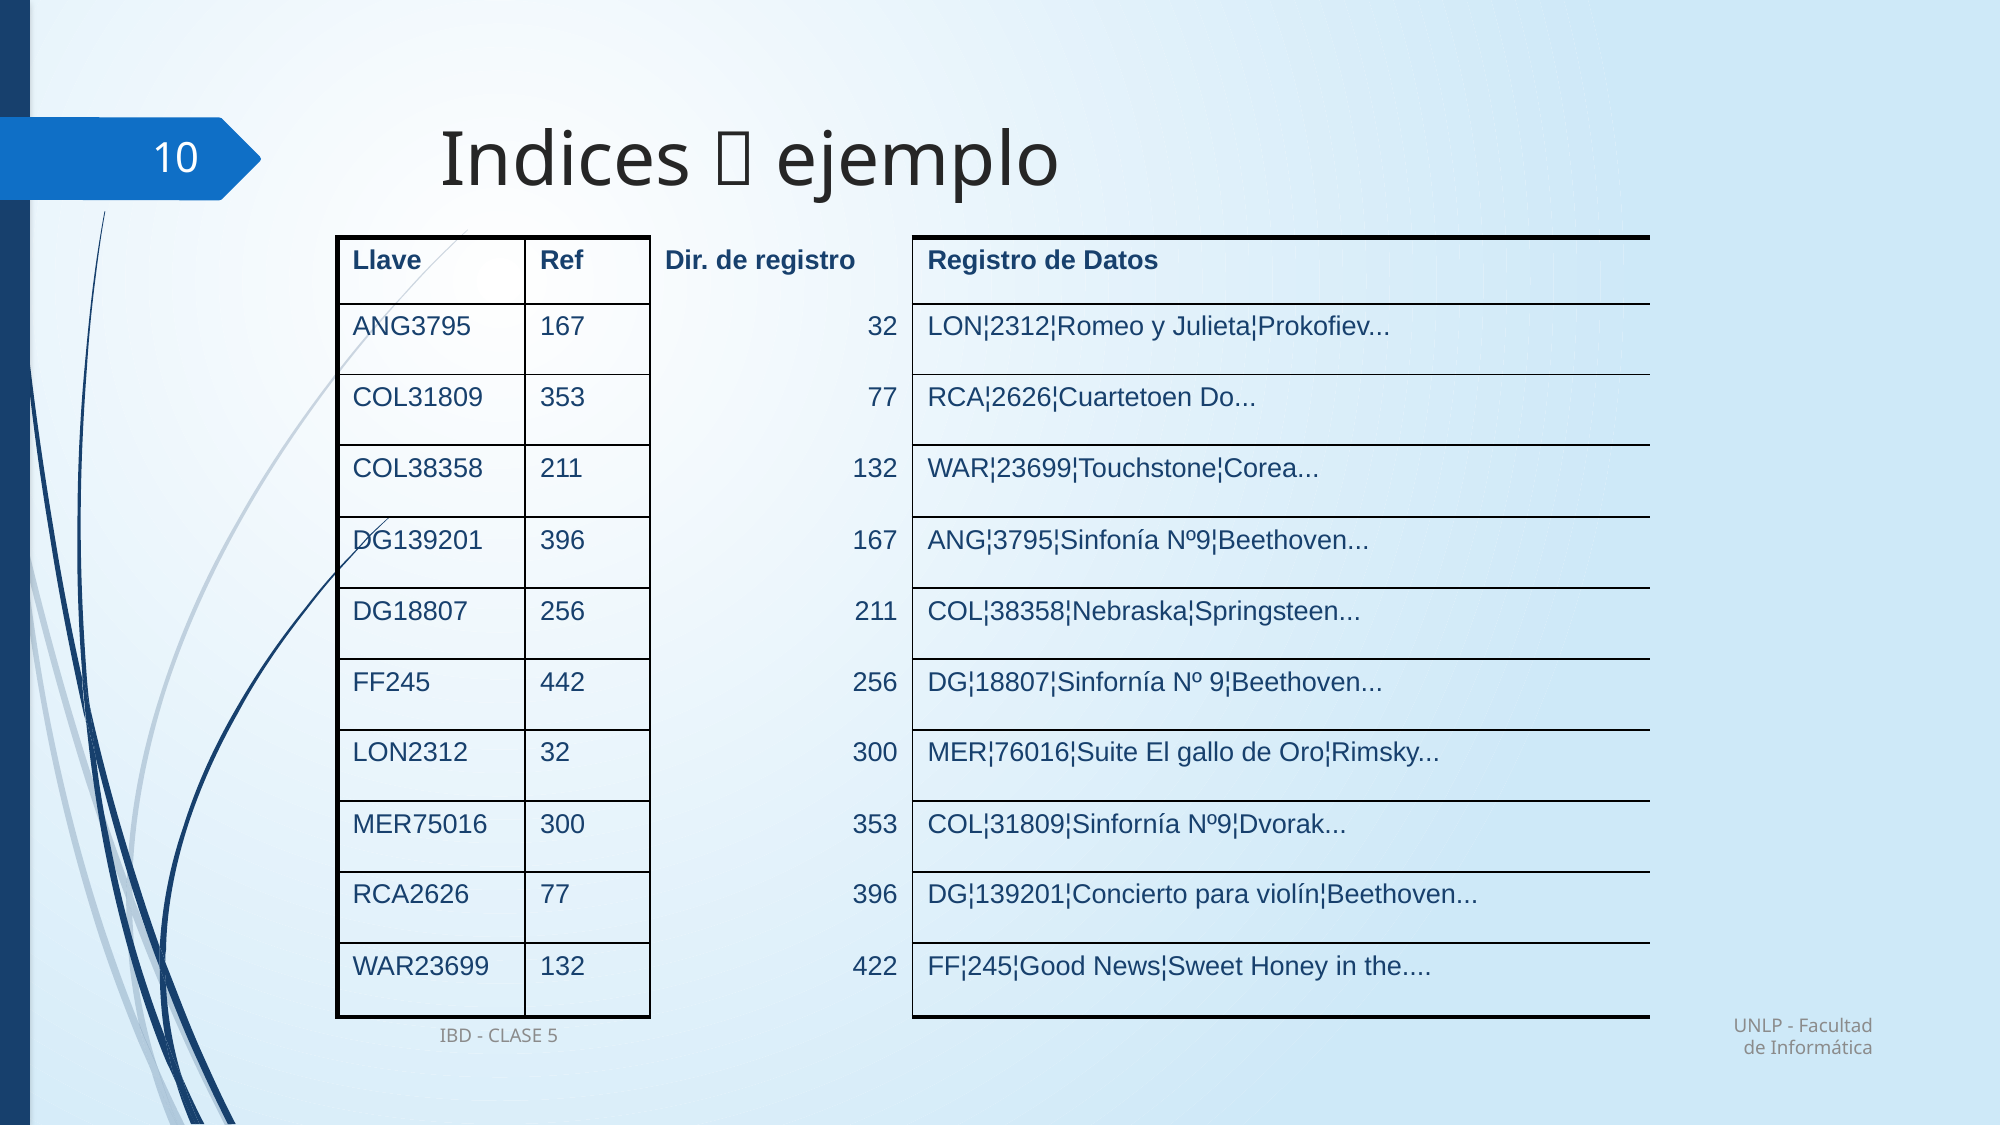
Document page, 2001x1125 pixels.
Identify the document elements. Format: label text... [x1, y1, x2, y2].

table_cell 300 [651, 730, 912, 801]
table_cell 132 [526, 944, 649, 1015]
slide_number UNLP - Facultad de Informática [1699, 1005, 1888, 1067]
table_cell 211 [651, 588, 912, 659]
table_header Ref [526, 240, 649, 303]
table_cell COL31809 [340, 375, 524, 444]
footer IBD - CLASE 5 [424, 1006, 1675, 1067]
table_cell WAR23699 [340, 944, 524, 1015]
table_cell MER75016 [340, 802, 524, 871]
table_cell 167 [651, 517, 912, 588]
table_cell DG18807 [340, 589, 524, 658]
table_cell 32 [651, 304, 912, 374]
table_cell FF245 [340, 660, 524, 729]
table_cell RCA¦2626¦Cuartetoen Do... [913, 375, 1650, 444]
table_cell LON¦2312¦Romeo y Julieta¦Prokofiev... [913, 305, 1650, 374]
table_cell COL¦31809¦Sinfornía Nº9¦Dvorak... [913, 802, 1650, 871]
table_cell WAR¦23699¦Touchstone¦Corea... [913, 446, 1650, 516]
table_cell DG¦139201¦Concierto para violín¦Beethoven... [913, 873, 1650, 942]
table_cell 256 [526, 589, 649, 658]
table_cell 422 [651, 943, 912, 1017]
table_cell DG139201 [340, 518, 524, 587]
table_cell 32 [526, 731, 649, 800]
slide_number 10 [87, 129, 216, 190]
table_header Dir. de registro [651, 238, 912, 304]
table_cell 132 [651, 445, 912, 517]
table_cell LON2312 [340, 731, 524, 800]
table_header Llave [340, 240, 524, 303]
table_cell 77 [526, 873, 649, 942]
table_cell 353 [651, 801, 912, 872]
table_cell 77 [651, 374, 912, 445]
table_cell RCA2626 [340, 873, 524, 942]
table_cell MER¦76016¦Suite El gallo de Oro¦Rimsky... [913, 731, 1650, 800]
table_cell 353 [526, 375, 649, 444]
table_cell COL38358 [340, 446, 524, 516]
table_cell 167 [526, 305, 649, 374]
table_cell DG¦18807¦Sinfornía Nº 9¦Beethoven... [913, 660, 1650, 729]
table_cell FF¦245¦Good News¦Sweet Honey in the.... [913, 944, 1650, 1015]
table_cell 211 [526, 446, 649, 516]
table_cell ANG3795 [340, 305, 524, 374]
table_cell 300 [526, 802, 649, 871]
table_cell 442 [526, 660, 649, 729]
table_cell COL¦38358¦Nebraska¦Springsteen... [913, 589, 1650, 658]
table_cell 396 [651, 872, 912, 943]
title Indices  ejemplo [425, 102, 1888, 313]
table_header Registro de Datos [913, 240, 1650, 303]
table_cell 396 [526, 518, 649, 587]
table_cell ANG¦3795¦Sinfonía Nº9¦Beethoven... [913, 518, 1650, 587]
table_cell 256 [651, 659, 912, 730]
